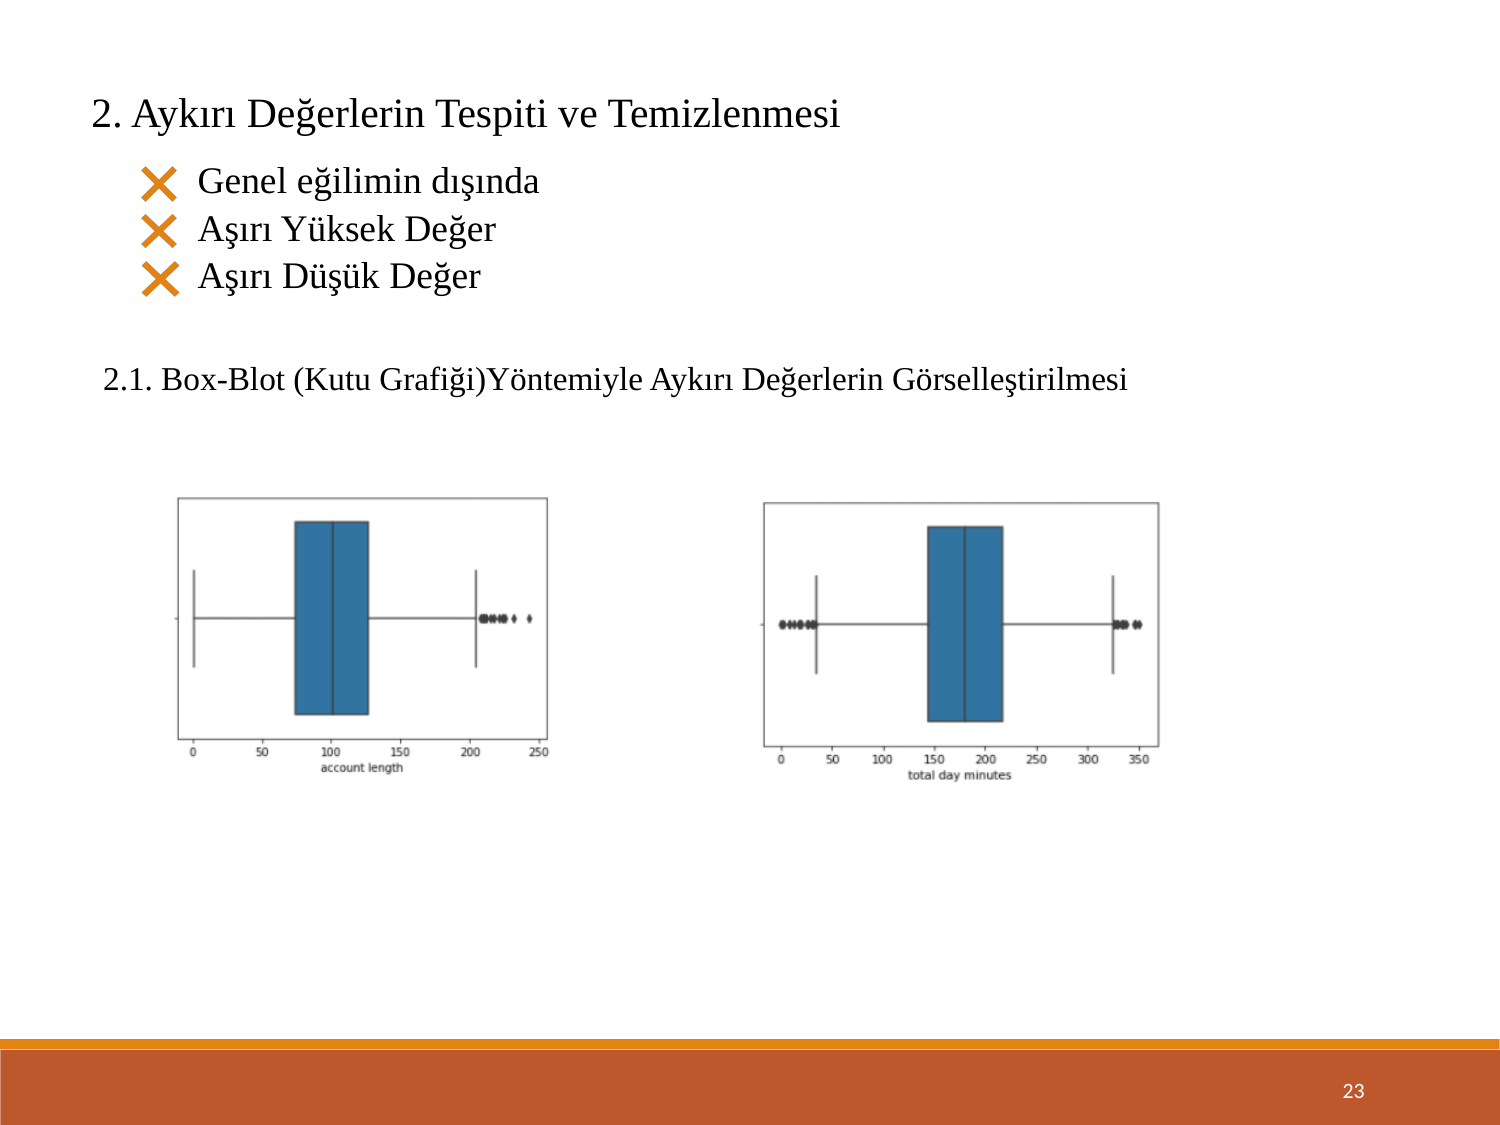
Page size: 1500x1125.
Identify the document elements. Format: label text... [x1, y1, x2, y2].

picture [714, 491, 1233, 803]
text_box Aşırı Düşük Değer [191, 243, 573, 304]
slide_number 23 [1218, 1059, 1380, 1120]
text_box Aşırı Yüksek Değer [191, 196, 573, 243]
text_box 2. Aykırı Değerlerin Tespiti ve Temizlenmesi [76, 78, 1128, 143]
picture [135, 479, 626, 793]
picture [135, 160, 187, 304]
text_box Genel eğilimin dışında [183, 148, 573, 196]
text_box 2.1. Box-Blot (Kutu Grafiği)Yöntemiyle Aykırı Değerlerin Görselleştirilmesi [88, 349, 1235, 405]
